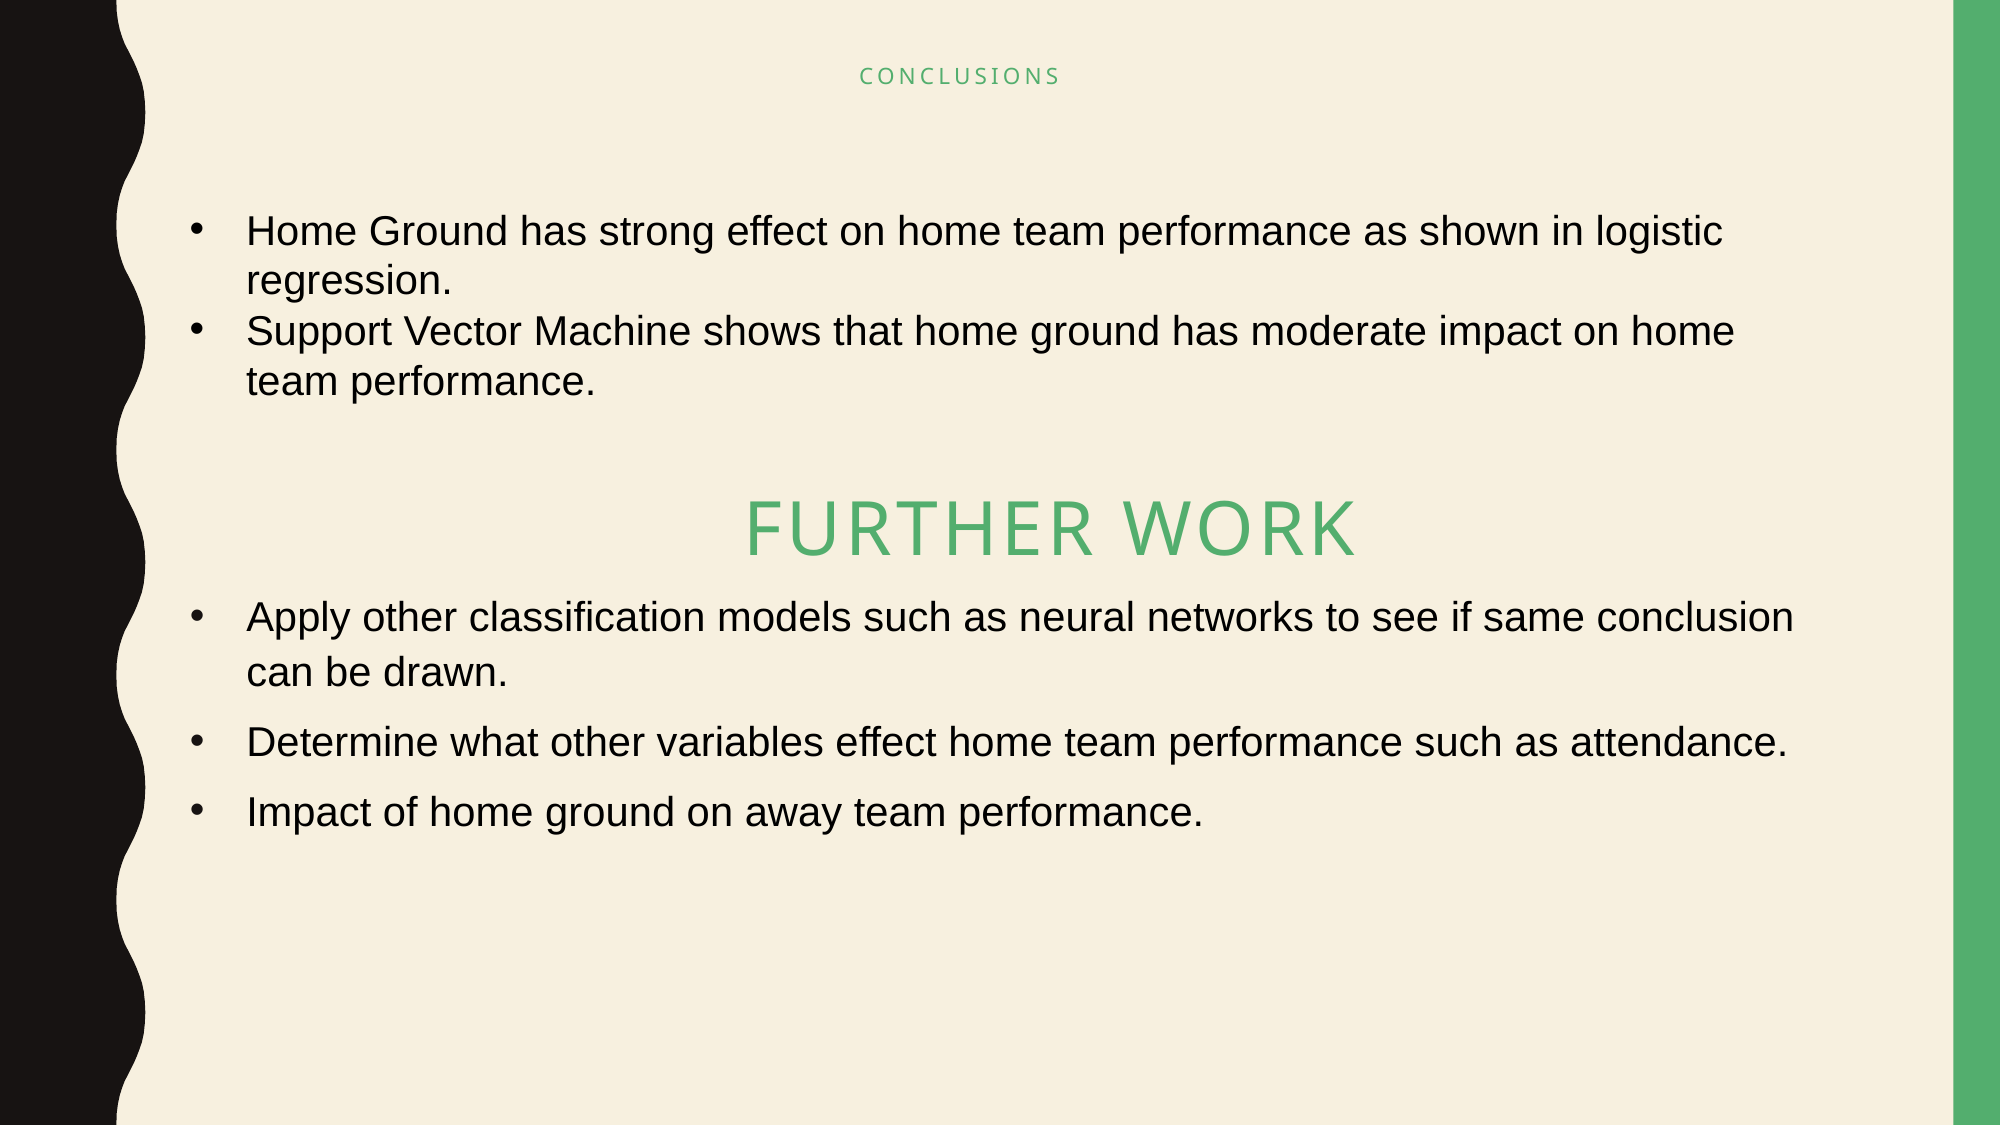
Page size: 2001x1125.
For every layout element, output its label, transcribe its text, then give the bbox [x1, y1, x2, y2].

title CONCLUSIONS [135, 57, 1786, 235]
text_box Home Ground has strong effect on home team performance as shown in logistic regression. Support Vector Machine shows that home ground has moderate impact on home team performance. [174, 145, 1825, 461]
list FURTHER WORK Apply other classification models such as neural networks to see if same conclusion can be drawn. Determine what other variables effect home team performance such as attendance. Impact of home ground on away team performance. [174, 464, 1825, 1125]
